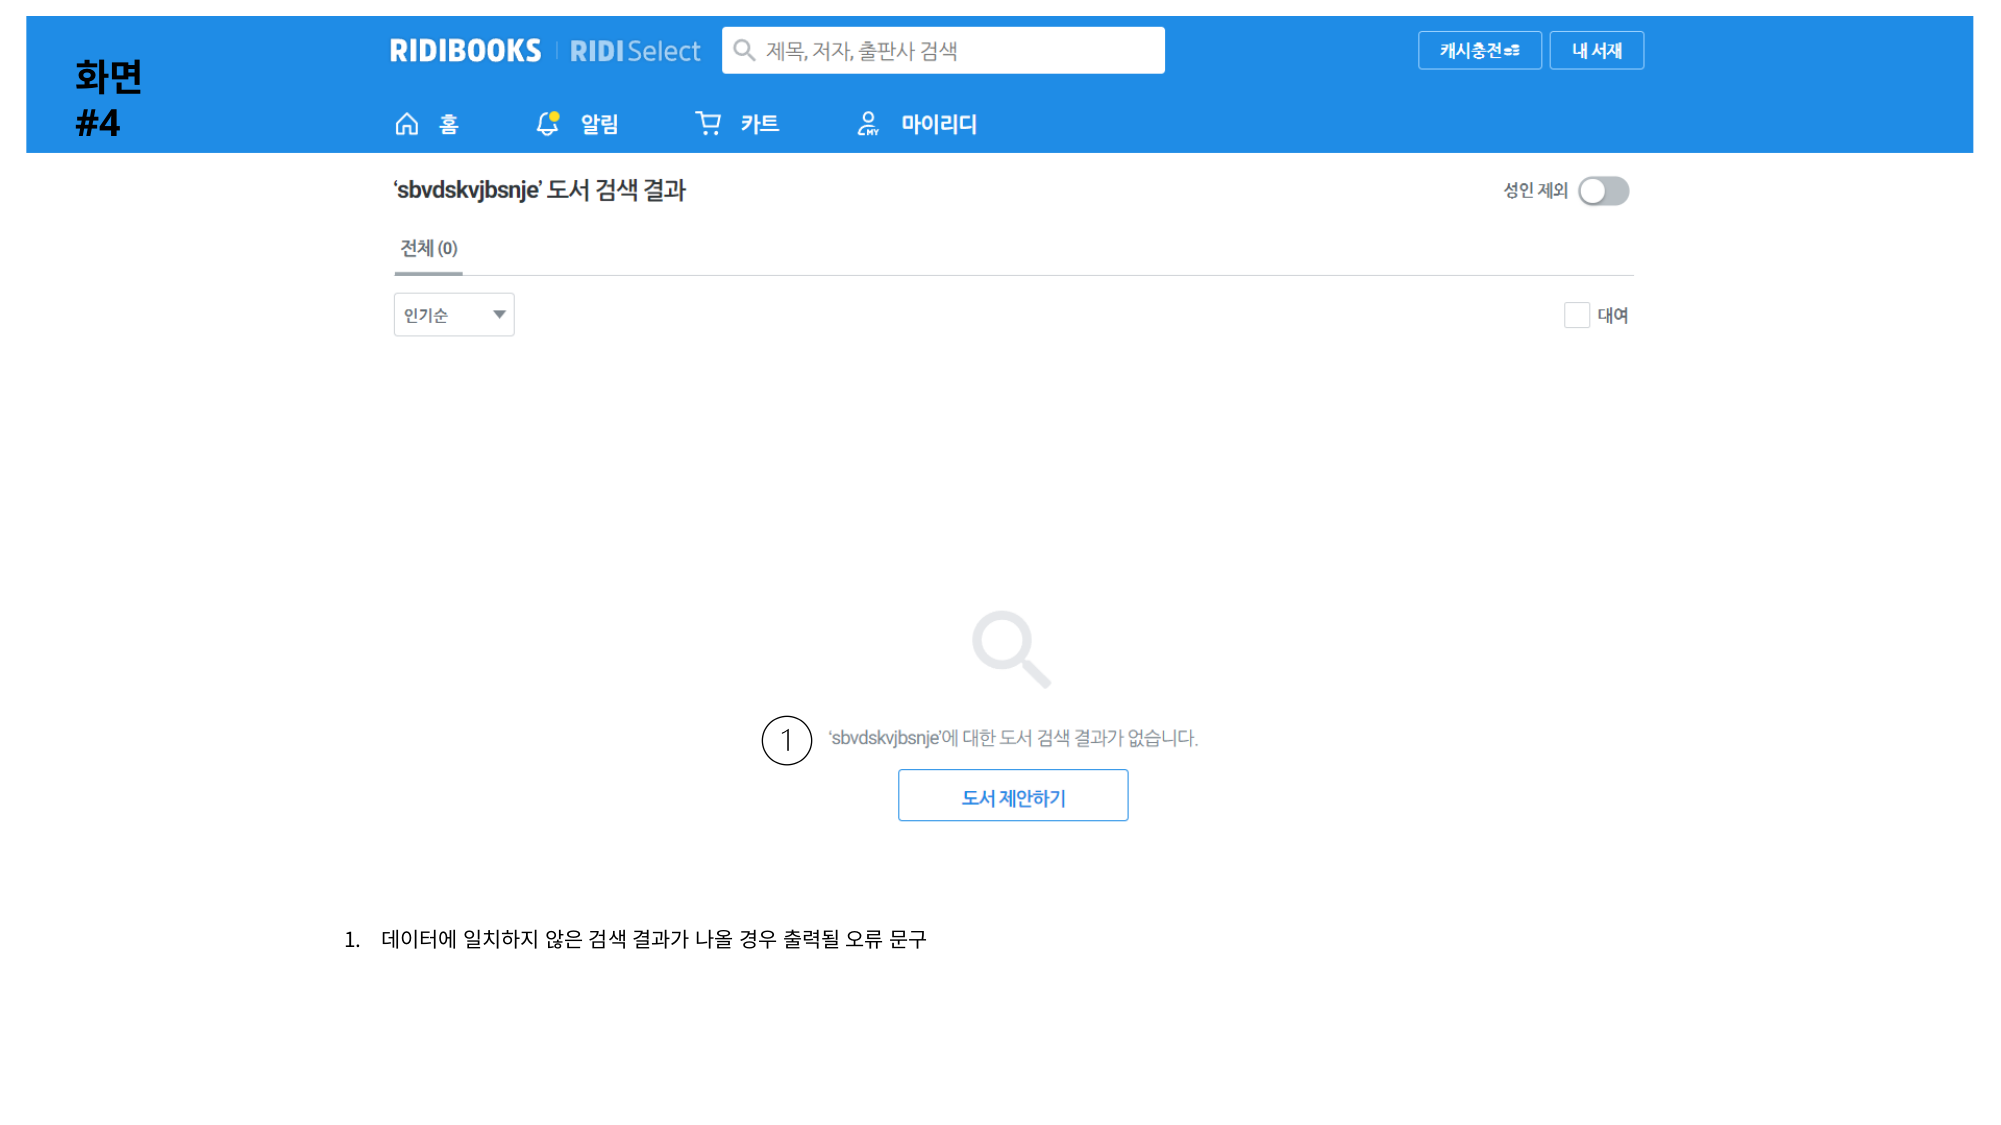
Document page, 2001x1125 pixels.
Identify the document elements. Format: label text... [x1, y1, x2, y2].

text_box 데이터에 일치하지 않은 검색 결과가 나올 경우 출력될 오류 문구 [329, 919, 943, 959]
picture [26, 16, 1974, 911]
